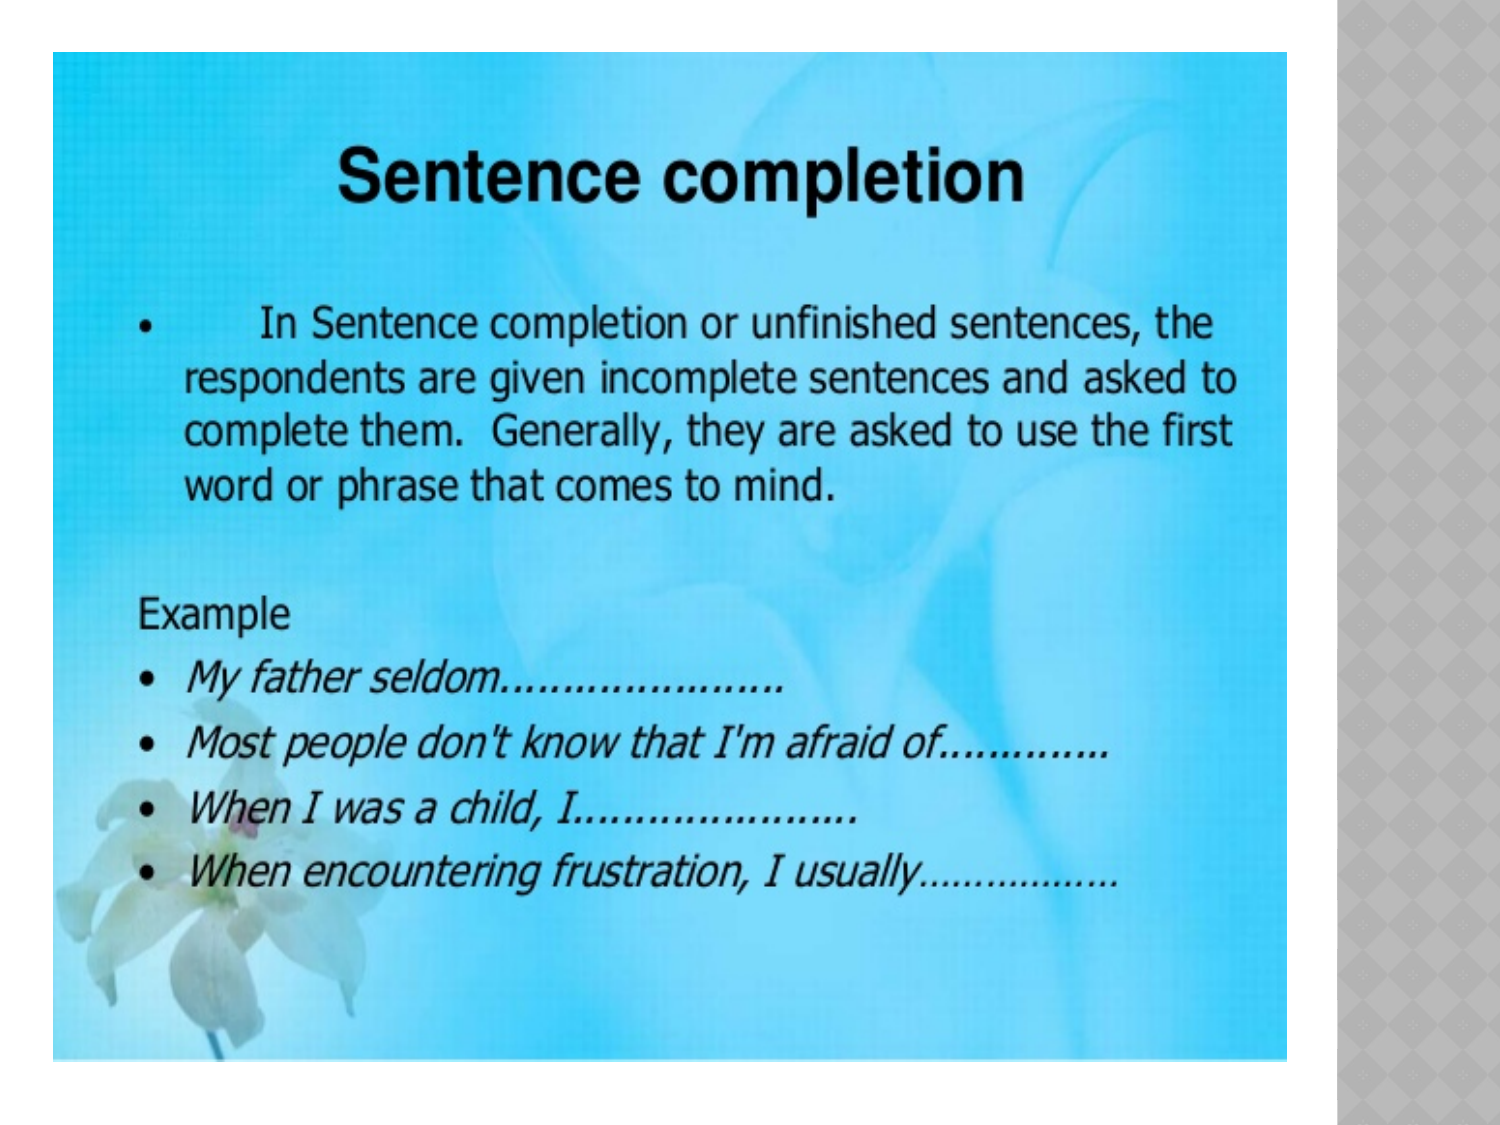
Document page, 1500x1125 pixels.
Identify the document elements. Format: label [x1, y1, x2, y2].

list [52, 51, 1287, 1062]
